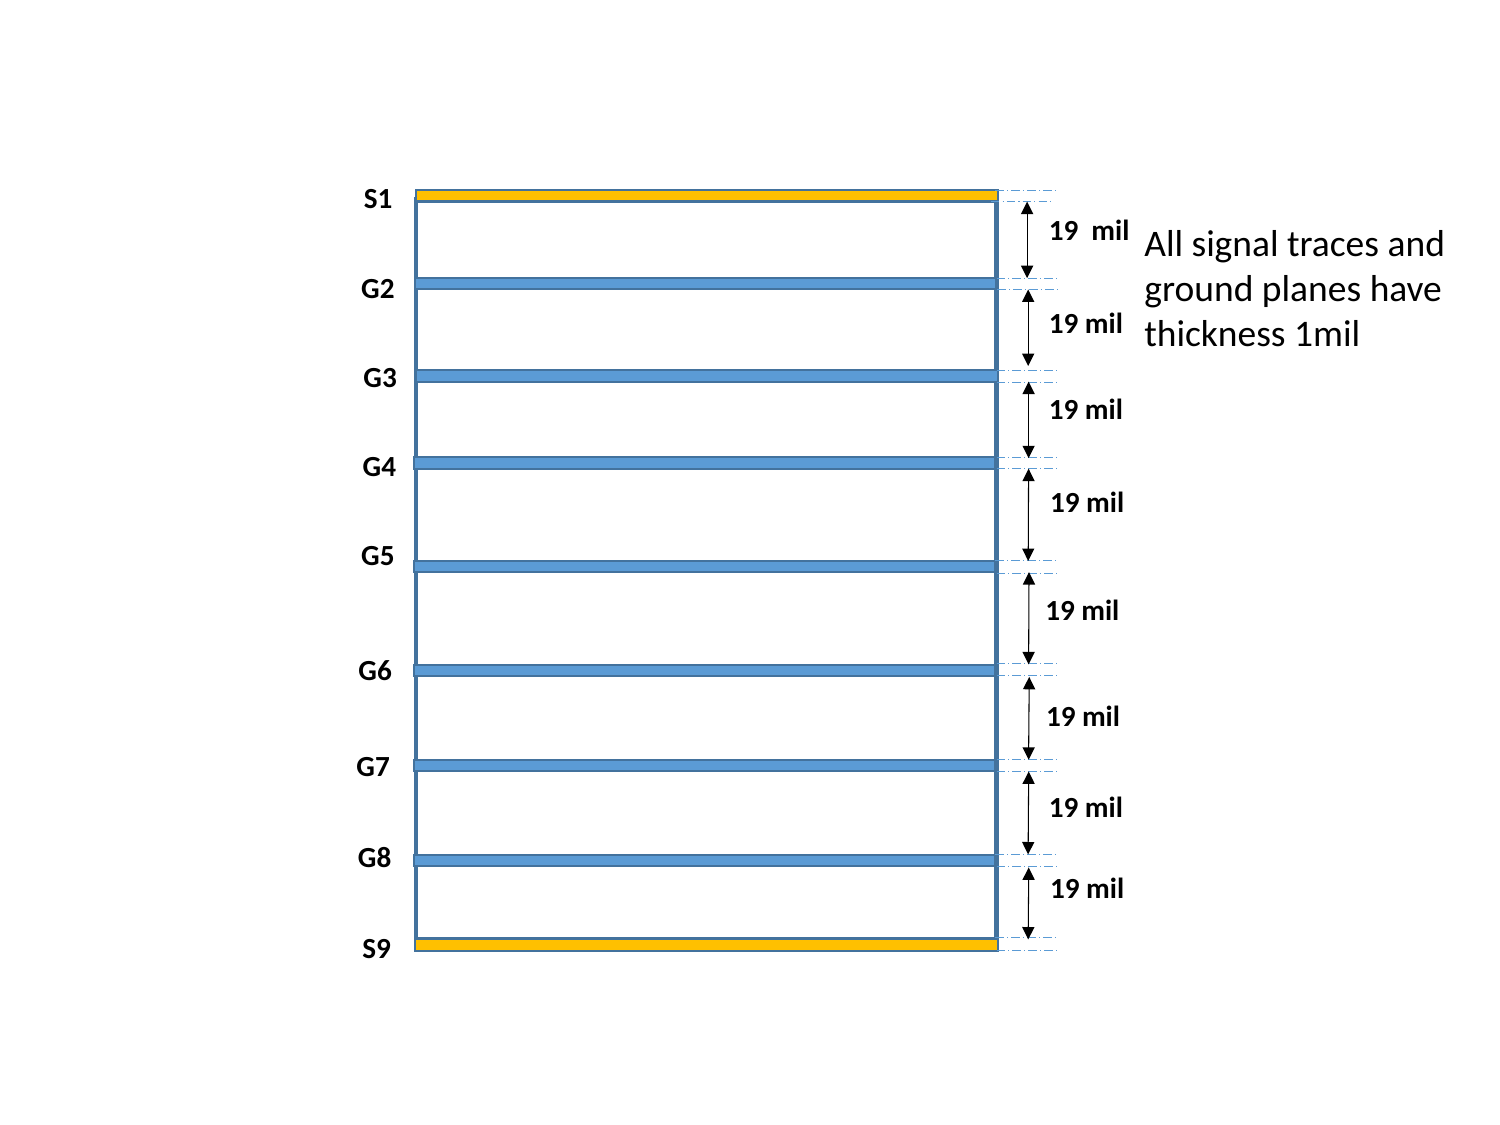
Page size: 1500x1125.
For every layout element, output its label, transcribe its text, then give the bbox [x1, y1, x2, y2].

text_box G4 [348, 439, 427, 490]
text_box [415, 676, 998, 759]
text_box [422, 854, 996, 867]
text_box [415, 867, 998, 938]
text_box G5 [346, 529, 425, 579]
text_box G8 [343, 831, 422, 881]
text_box [415, 561, 998, 675]
text_box G2 [346, 261, 425, 312]
text_box [415, 383, 998, 457]
text_box [428, 189, 999, 203]
text_box G7 [341, 740, 420, 790]
text_box [415, 469, 998, 560]
text_box S1 [349, 171, 428, 222]
text_box G3 [348, 350, 427, 401]
text_box S9 [347, 921, 423, 972]
text_box [425, 560, 996, 573]
text_box [423, 938, 999, 952]
text_box [427, 369, 999, 383]
text_box All signal traces and ground planes have thickness 1mil [1166, 211, 1477, 362]
text_box [415, 772, 998, 854]
text_box [415, 290, 998, 369]
text_box G6 [343, 644, 422, 694]
text_box [422, 664, 996, 677]
text_box [420, 759, 996, 772]
text_box [415, 203, 998, 277]
text_box [425, 277, 997, 290]
text_box [427, 456, 996, 470]
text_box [1030, 204, 1166, 913]
